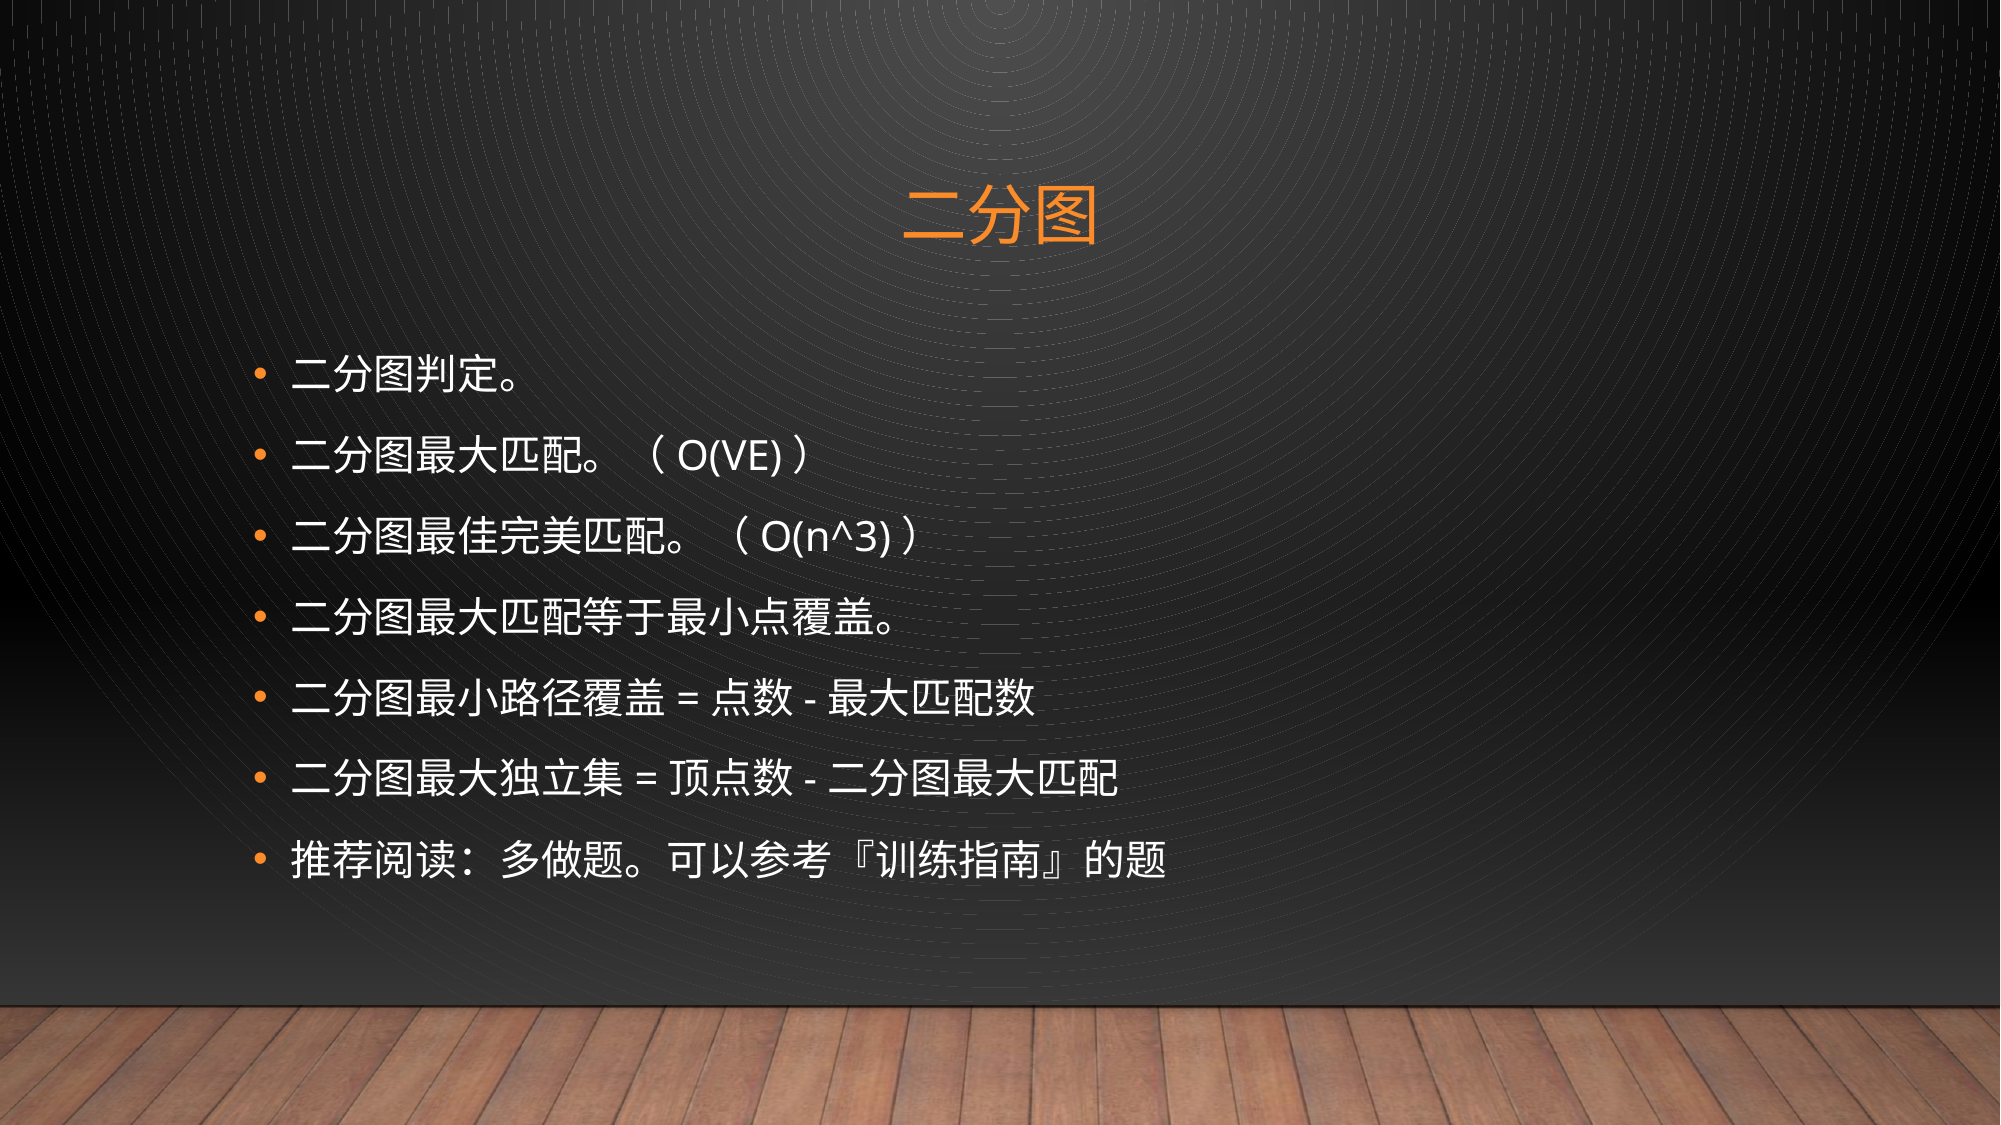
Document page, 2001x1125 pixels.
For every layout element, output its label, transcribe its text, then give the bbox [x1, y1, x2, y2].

list 二分图判定。 二分图最大匹配。（O(VE)） 二分图最佳完美匹配。（O(n^3)） 二分图最大匹配等于最小点覆盖。 二分图最小路径覆盖=点数-最大匹配数 二分图最大独立集=顶点数-二分图最大匹配 推荐阅读：多做题。可以参考『训练指南』的题 [238, 330, 1763, 897]
title 二分图 [238, 131, 1763, 305]
picture [0, 1005, 2000, 1125]
